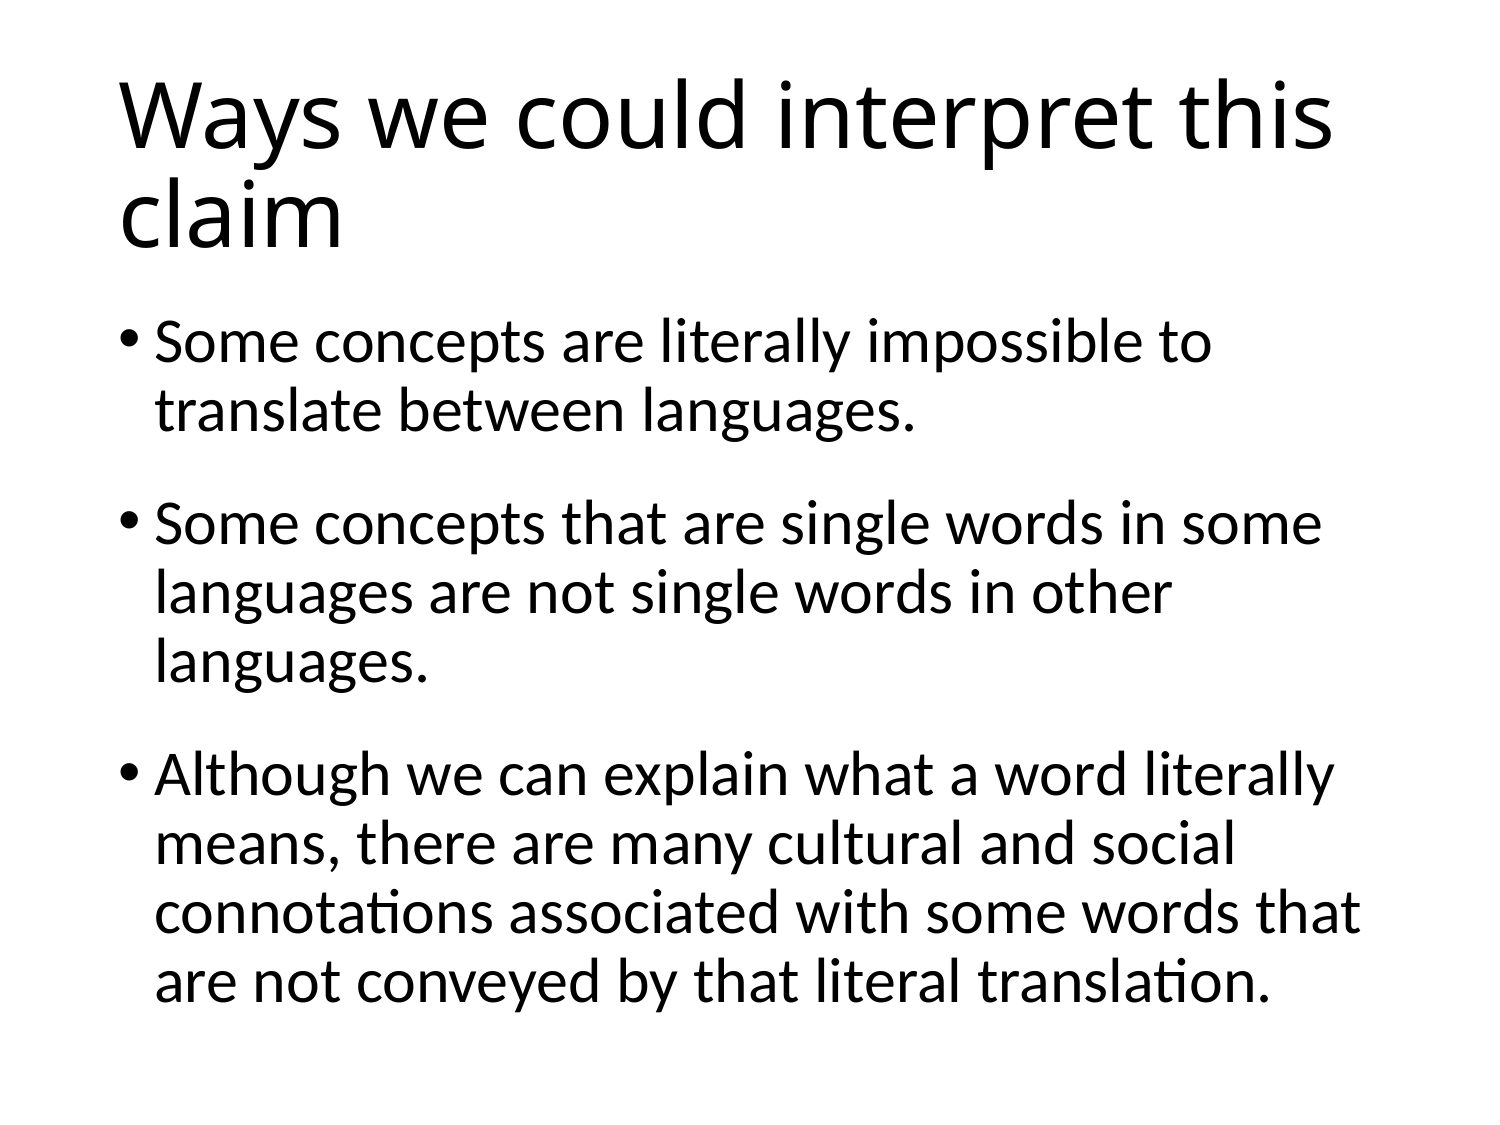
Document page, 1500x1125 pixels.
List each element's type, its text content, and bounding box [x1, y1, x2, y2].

list Some concepts are literally impossible to translate between languages. Some concepts that are single words in some languages are not single words in other languages. Although we can explain what a word literally means, there are many cultural and social connotations associated with some words that are not conveyed by that literal translation. [103, 299, 1397, 1066]
title Ways we could interpret this claim [103, 59, 1397, 278]
